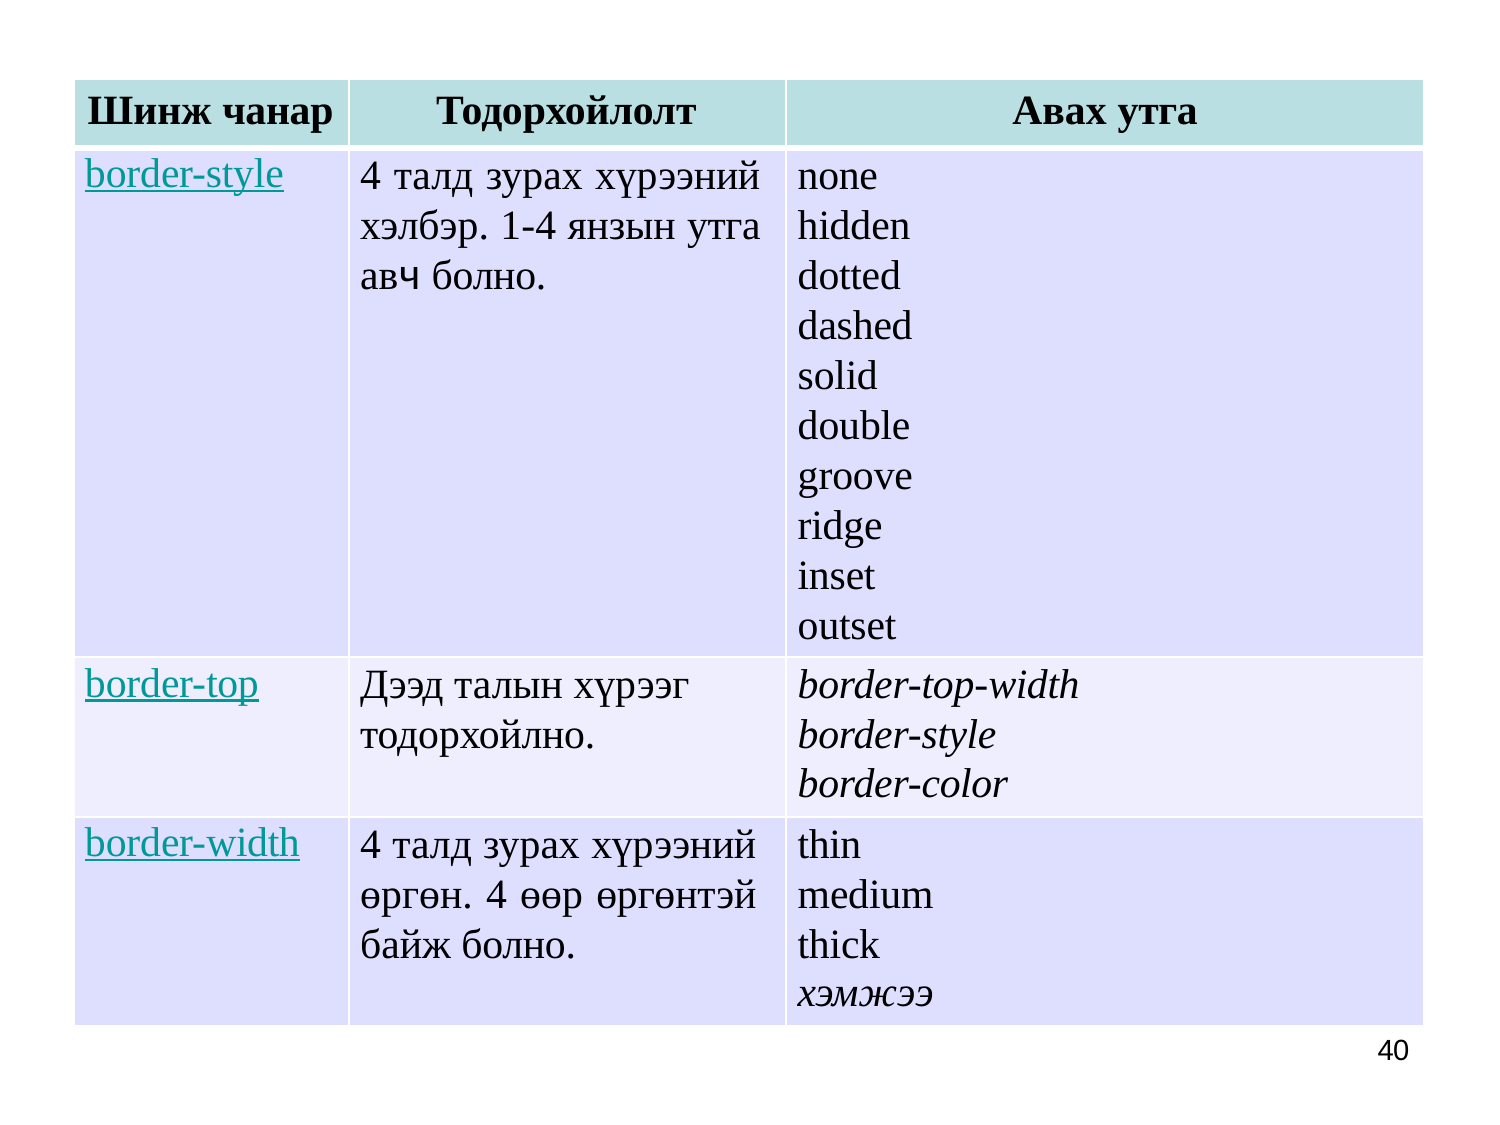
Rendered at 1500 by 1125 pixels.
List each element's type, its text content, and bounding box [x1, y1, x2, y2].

table_header Авах утга [787, 80, 1423, 145]
table_cell border-width [75, 818, 348, 1025]
table_cell border-style [75, 151, 348, 656]
table_header Шинж чанар [75, 80, 348, 145]
table_cell 4 талд зурах хүрээний өргөн. 4 өөр өргөнтэй байж болно. [350, 818, 785, 1025]
table_header Тодорхойлолт [350, 80, 785, 145]
slide_number 40 [1371, 1031, 1419, 1125]
table_cell 4 талд зурах хүрээний хэлбэр. 1-4 янзын утга авч болно. [350, 151, 785, 656]
table_cell thin medium thick хэмжээ [787, 818, 1423, 1025]
table_cell Дээд талын хүрээг тодорхойлно. [350, 658, 785, 816]
table_cell none hidden dotted dashed solid double groove ridge inset outset [787, 151, 1423, 656]
table_cell border-top-width border-style border-color [787, 658, 1423, 816]
table_cell border-top [75, 658, 348, 816]
